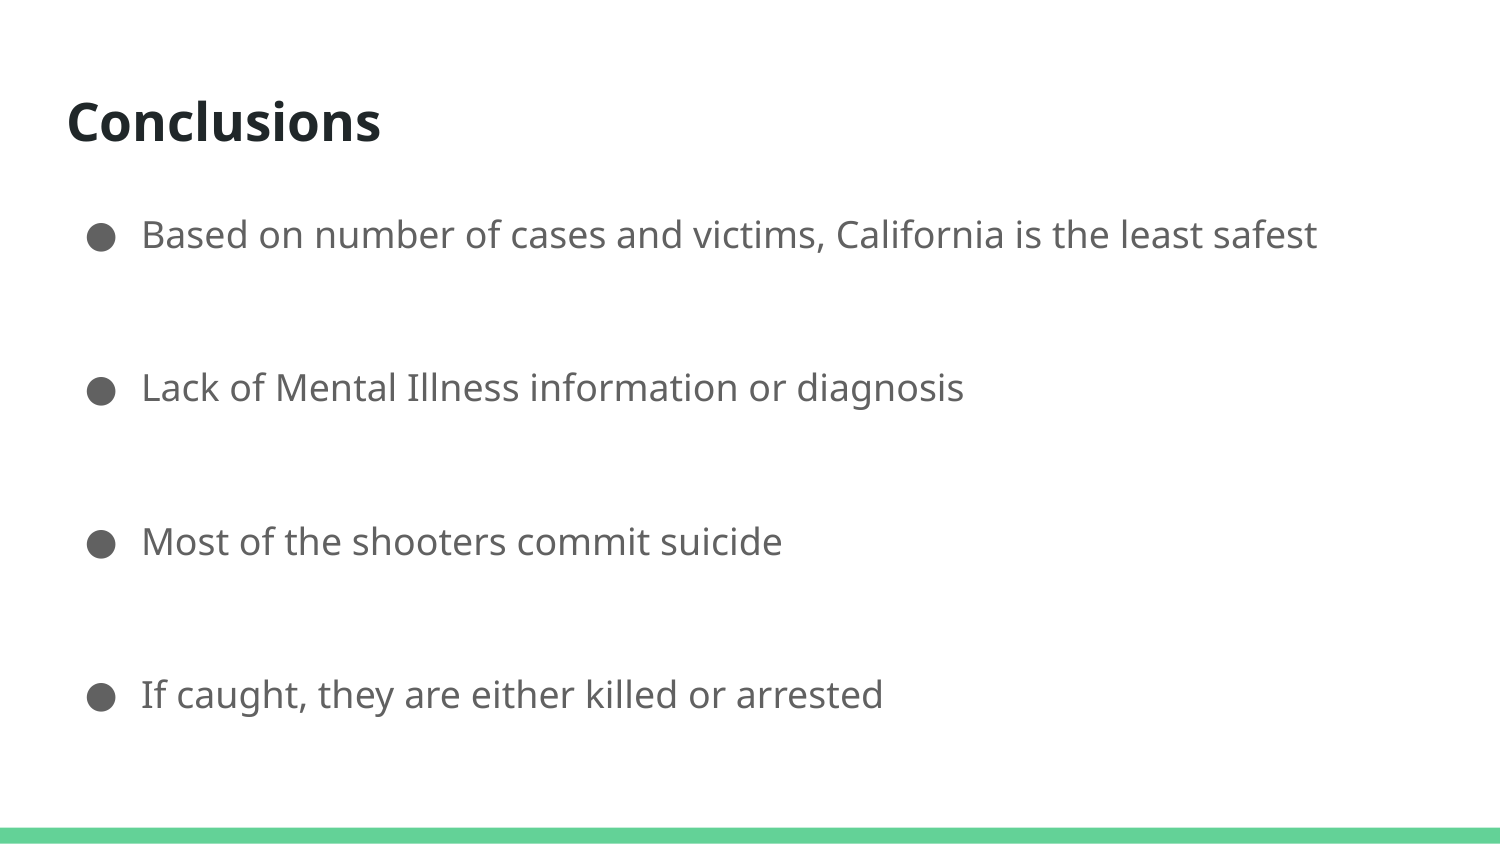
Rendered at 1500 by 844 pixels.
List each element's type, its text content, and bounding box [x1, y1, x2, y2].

title Conclusions [51, 72, 1449, 167]
list Based on number of cases and victims, California is the least safest Lack of Mental Illness information or diagnosis Most of the shooters commit suicide If caught, they are either killed or arrested [51, 189, 1449, 750]
